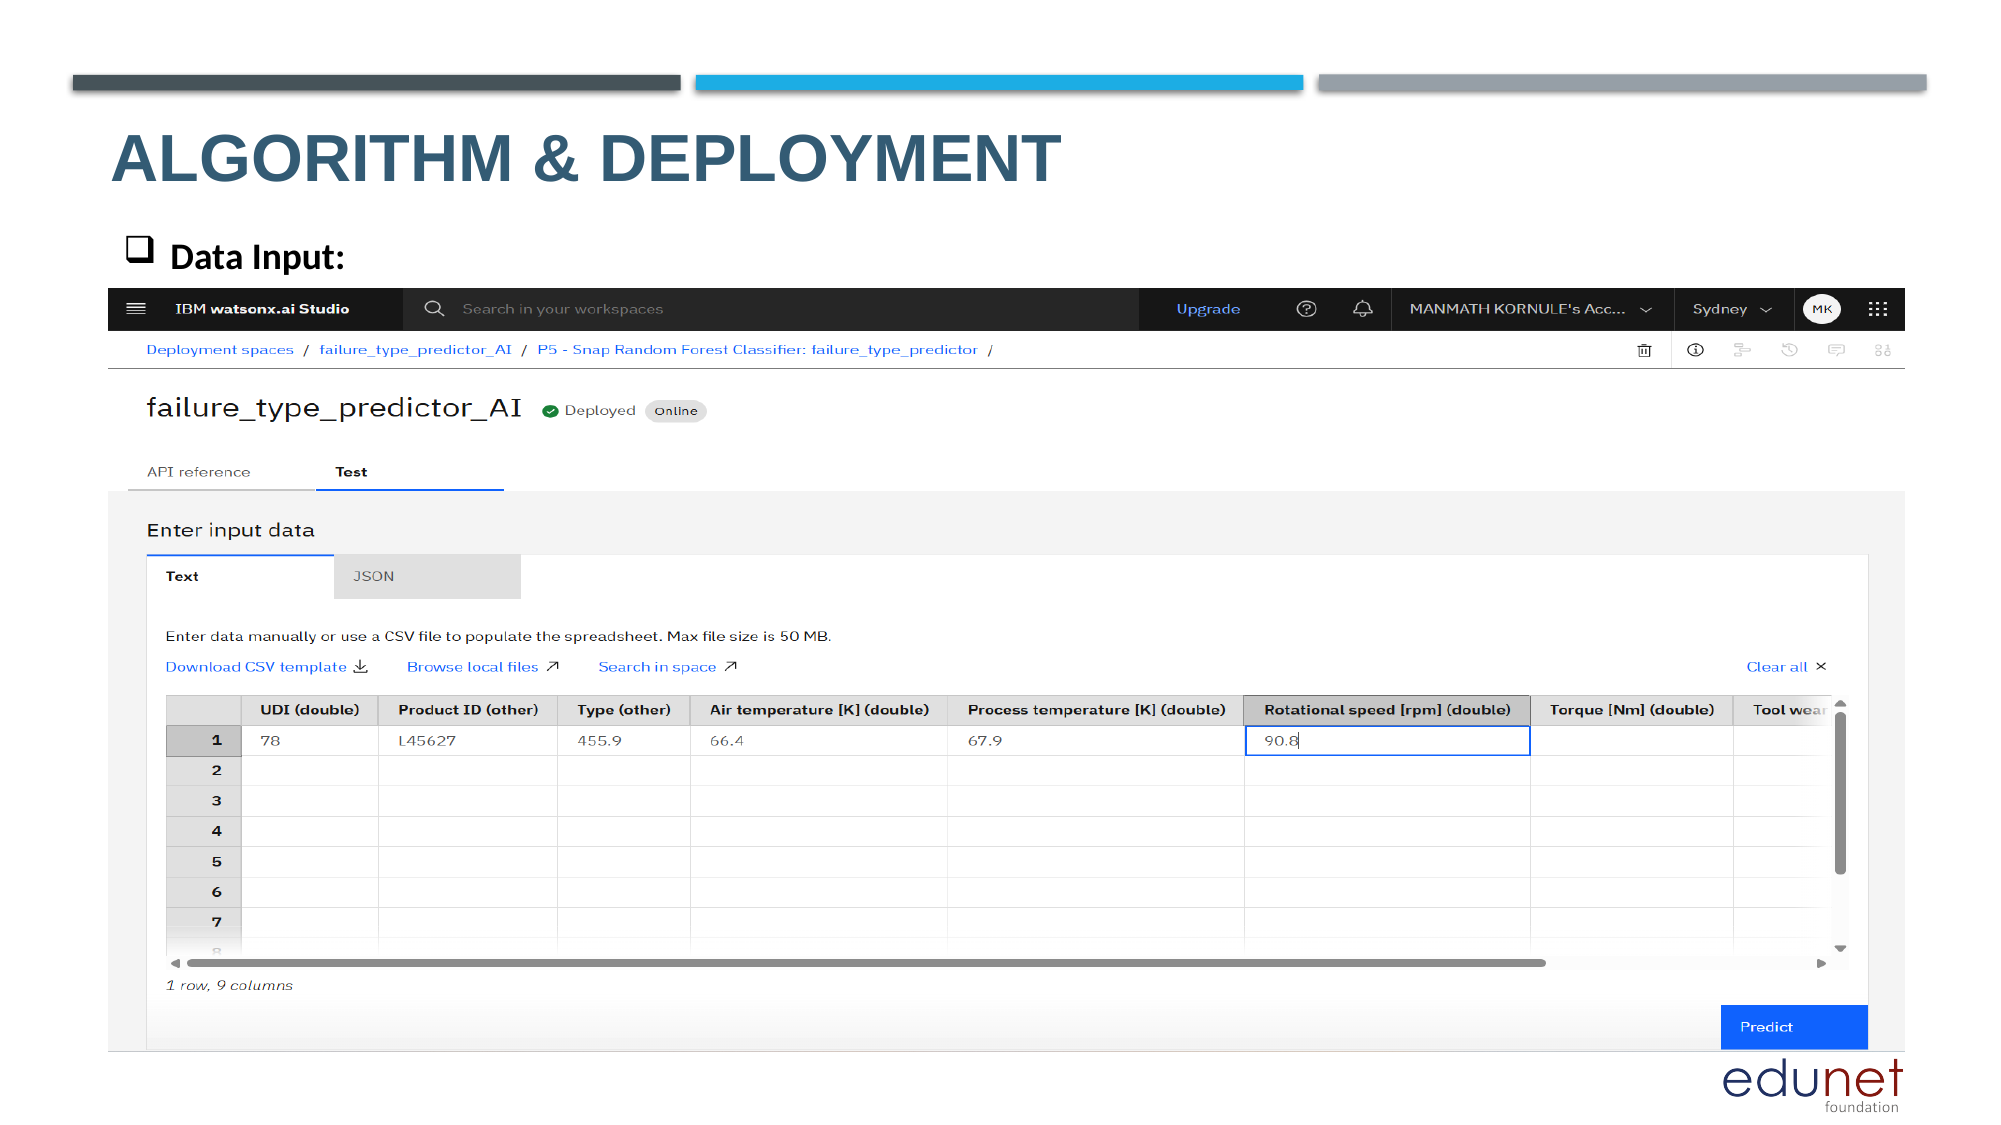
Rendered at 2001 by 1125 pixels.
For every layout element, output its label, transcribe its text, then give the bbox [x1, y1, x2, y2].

text_box Data Input: [108, 201, 1976, 330]
title Algorithm & Deployment [95, 115, 1905, 203]
picture [1719, 1056, 1905, 1116]
picture [108, 288, 1906, 1053]
